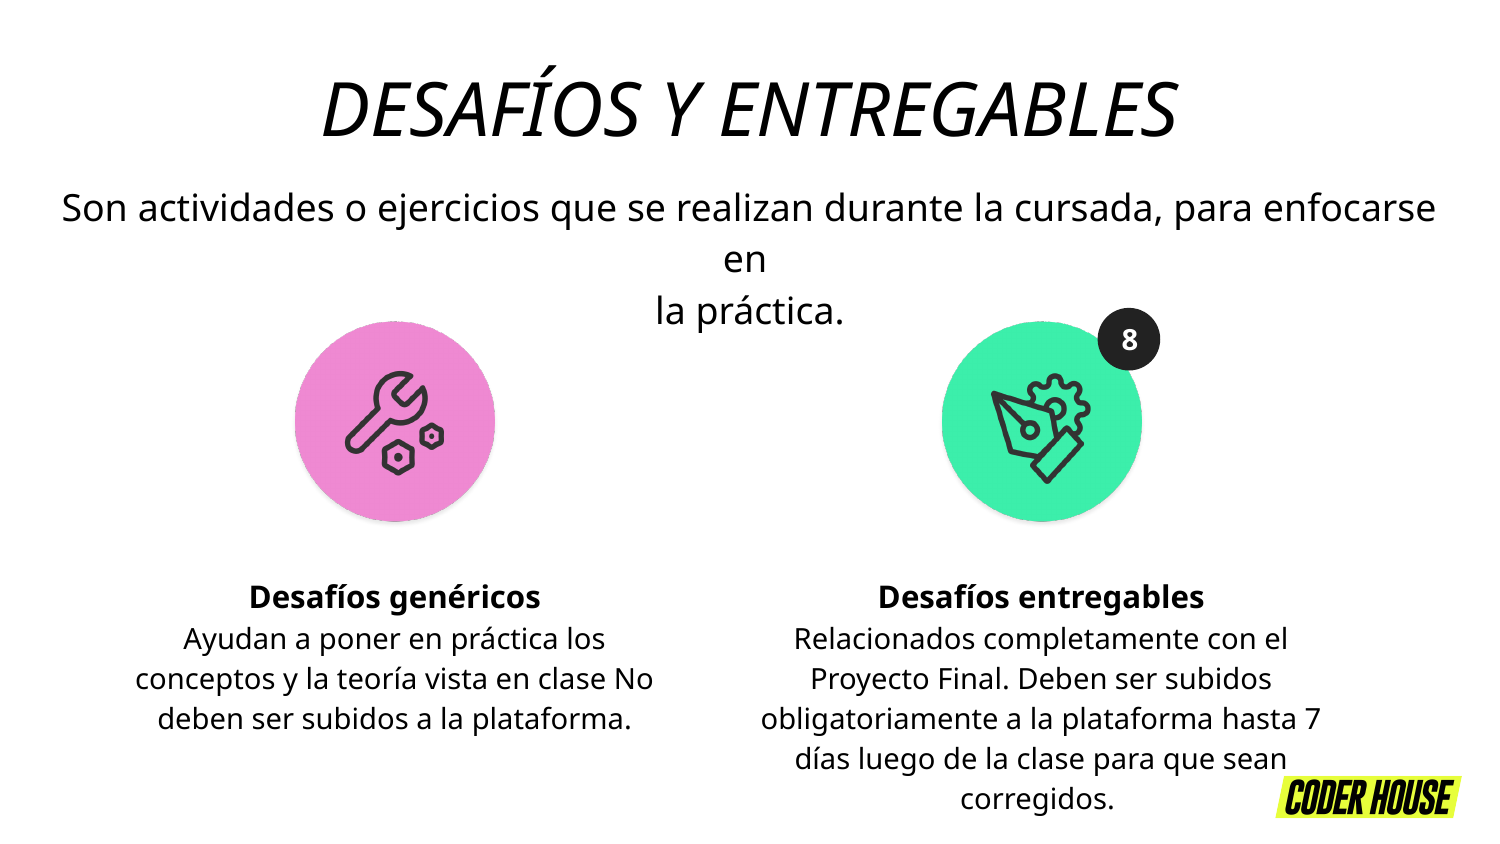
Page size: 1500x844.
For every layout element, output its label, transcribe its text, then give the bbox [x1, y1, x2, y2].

picture [281, 307, 509, 535]
text_box DESAFÍOS Y ENTREGABLES [229, 25, 1271, 188]
text_box Son actividades o ejercicios que se realizan durante la cursada, para enfocarse en la práctica. [33, 161, 1466, 281]
text_box Desafíos entregables Relacionados completamente con el Proyecto Final. Deben ser subidos obligatoriamente a la plataforma hasta 7 días luego de la clase para que sean corregidos. [741, 556, 1341, 710]
text_box Desafíos genéricos Ayudan a poner en práctica los conceptos y la teoría vista en clase No deben ser subidos a la plataforma. [95, 556, 695, 710]
picture [927, 307, 1155, 535]
picture [1271, 769, 1467, 825]
